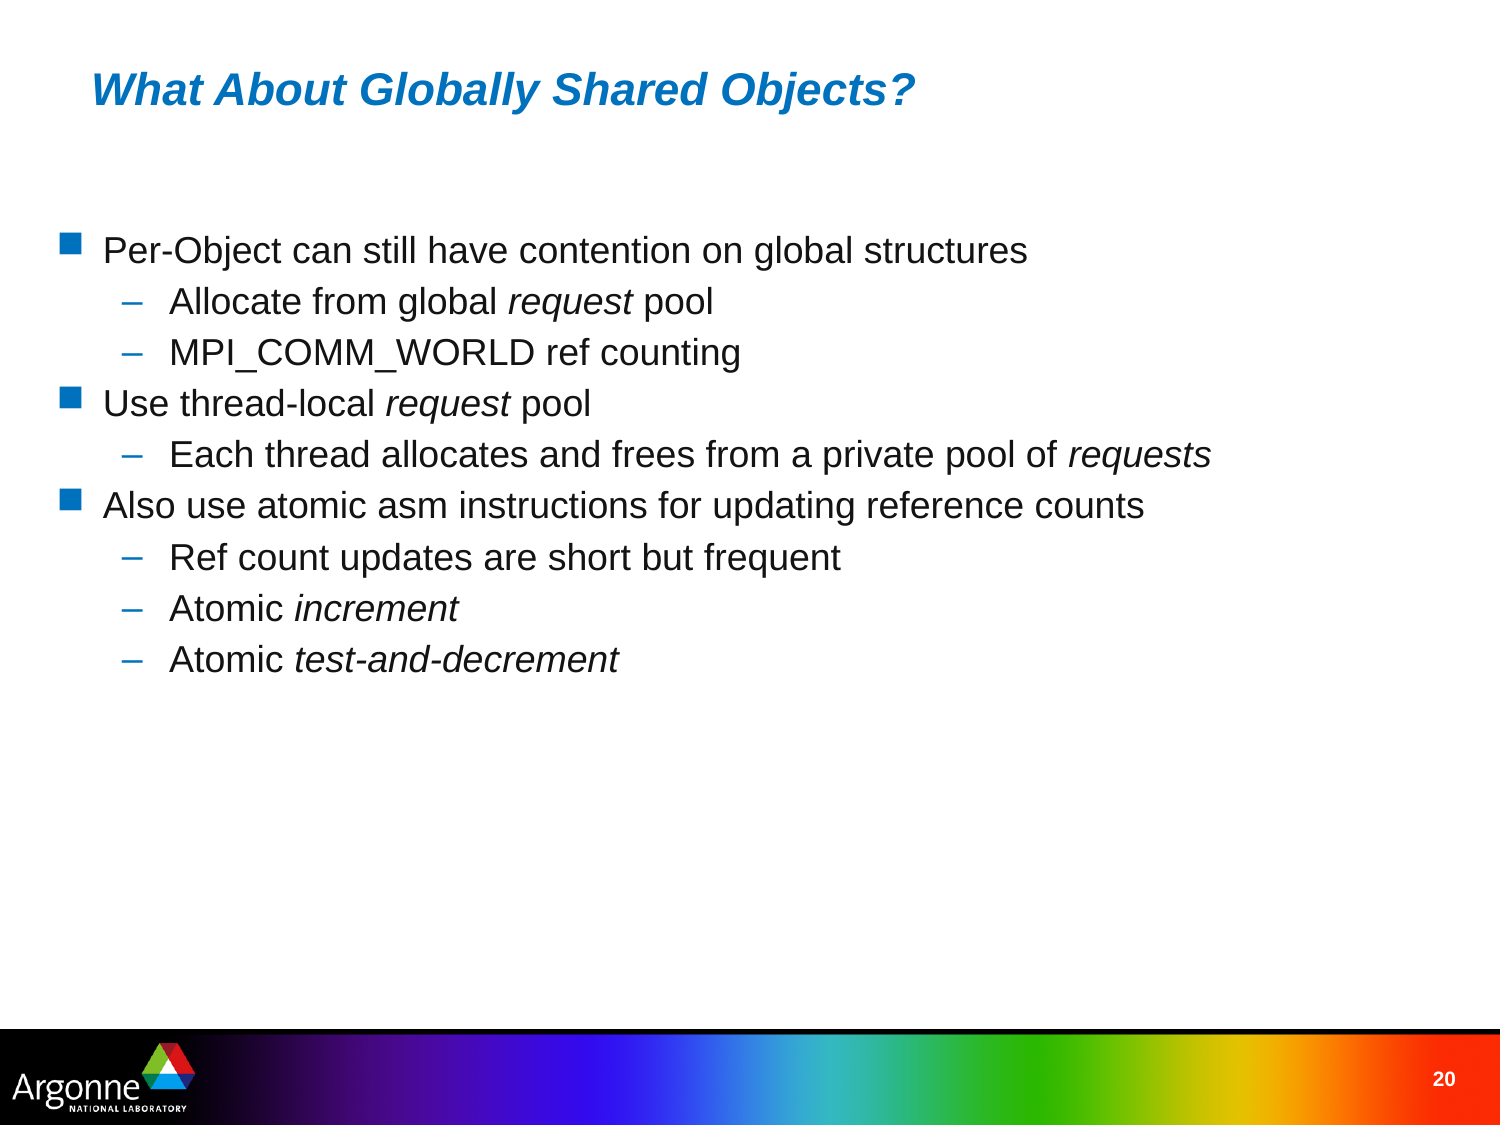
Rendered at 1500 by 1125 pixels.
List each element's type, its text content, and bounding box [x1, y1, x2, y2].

picture [0, 1029, 1500, 1125]
list Per-Object can still have contention on global structures Allocate from global request pool MPI_COMM_WORLD ref counting Use thread-local request pool Each thread allocates and frees from a private pool of requests Also use atomic asm instructions for updating reference counts Ref count updates are short but frequent Atomic increment Atomic test-and-decrement [56, 229, 1359, 710]
title What About Globally Shared Objects? [55, 65, 1361, 118]
slide_number 20 [1412, 1060, 1471, 1117]
